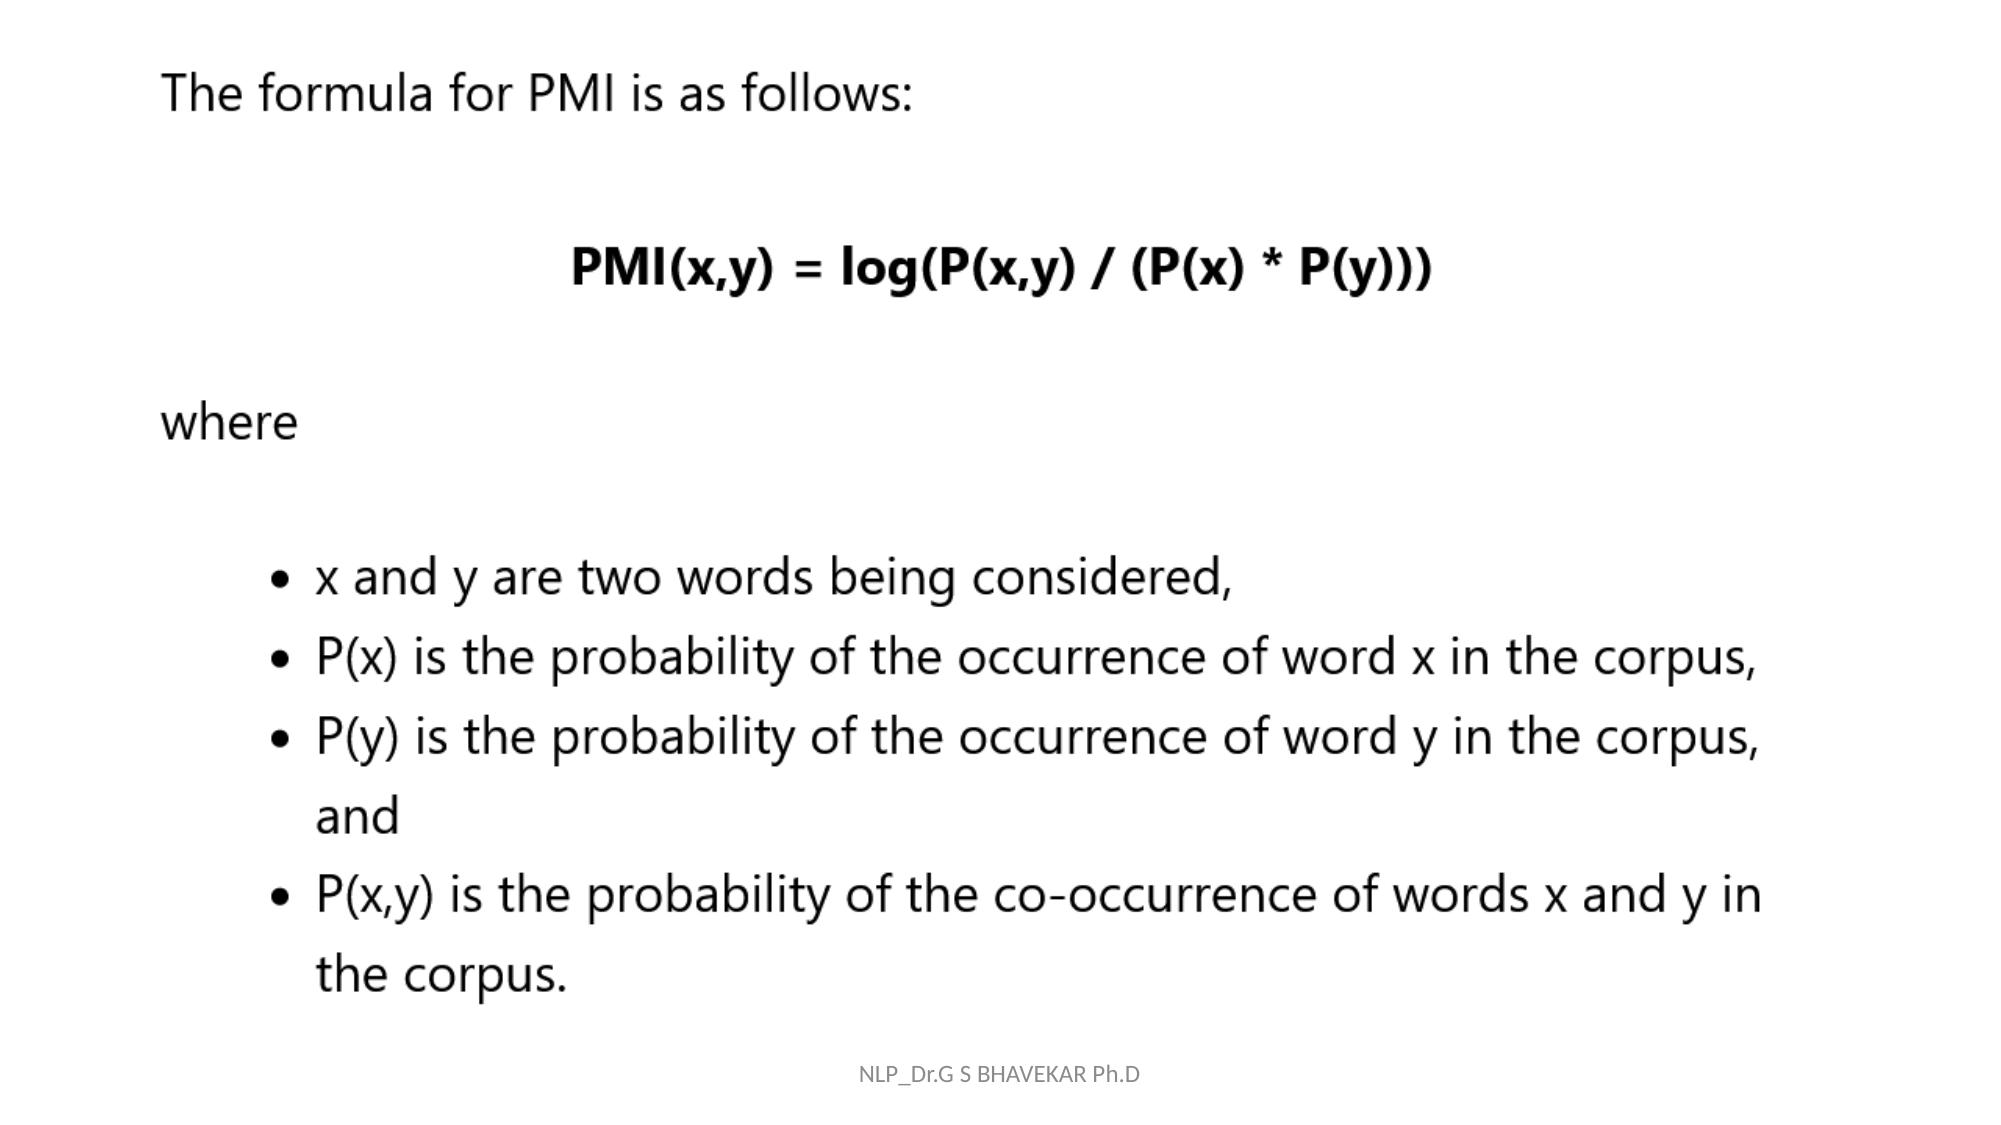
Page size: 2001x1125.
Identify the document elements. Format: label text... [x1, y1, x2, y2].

footer NLP_Dr.G S BHAVEKAR Ph.D [662, 1056, 1338, 1103]
picture [95, 69, 1905, 1056]
